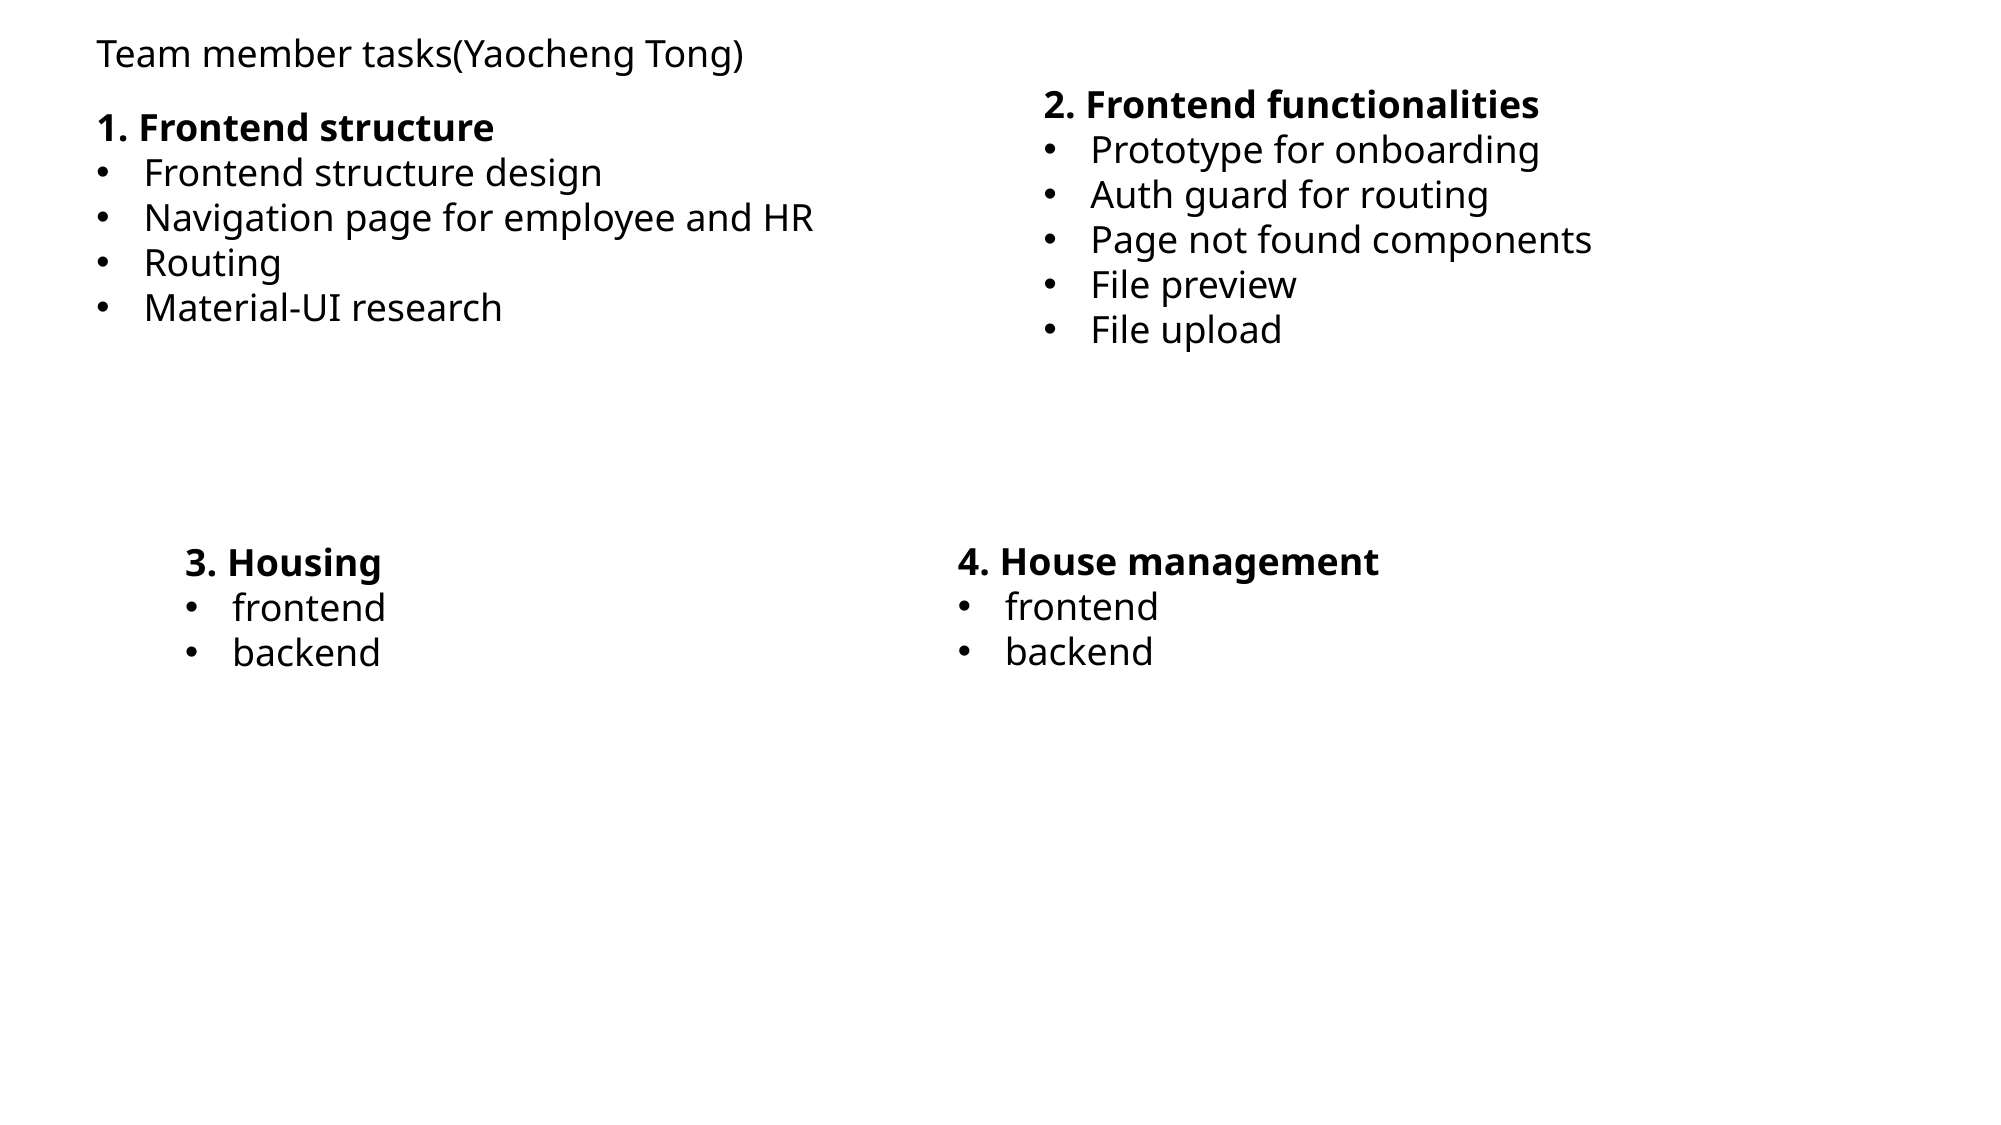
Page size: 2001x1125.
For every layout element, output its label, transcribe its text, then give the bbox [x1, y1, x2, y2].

text_box 4. House management frontend backend [943, 530, 1695, 681]
text_box 1. Frontend structure Frontend structure design Navigation page for employee and HR Routing Material-UI research [81, 96, 872, 336]
text_box 2. Frontend functionalities Prototype for onboarding Auth guard for routing Page not found components File preview File upload [1028, 73, 1835, 359]
text_box Team member tasks(Yaocheng Tong) [81, 22, 764, 83]
text_box 3. Housing frontend backend [170, 531, 609, 682]
